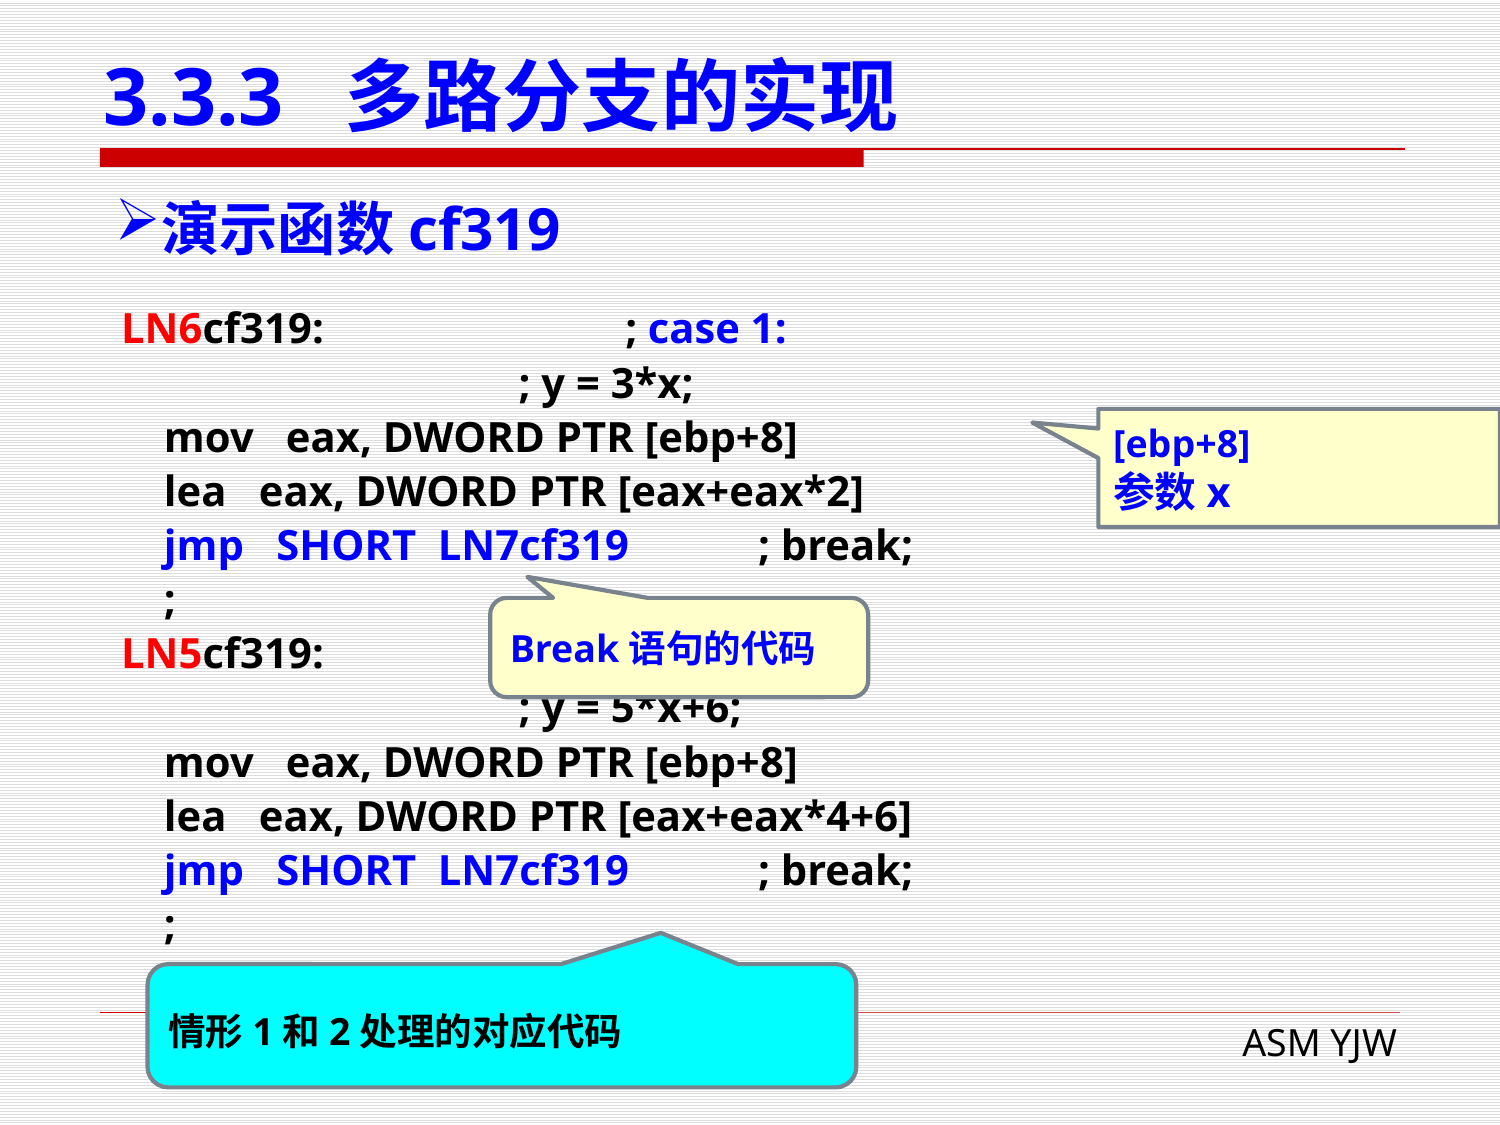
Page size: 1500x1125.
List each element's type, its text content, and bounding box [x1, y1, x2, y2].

text_box [ebp+8] 参数x [1030, 406, 1500, 530]
text_box Break语句的代码 [488, 574, 871, 700]
text_box 情形1和2处理的对应代码 [145, 930, 859, 1090]
text_box LN6cf319: ; case 1: ; y = 3*x; mov eax, DWORD PTR [ebp+8] lea eax, DWORD PTR [eax+eax*2] jmp SHORT LN7cf319 ; break; ; LN5cf319: ; case 2: ; y = 5*x+6; mov eax, DWORD PTR [ebp+8] lea eax, DWORD PTR [eax+eax*4+6] jmp SHORT LN7cf319 ; break; ; [106, 290, 1483, 956]
text_box 演示函数cf319 [100, 184, 1400, 270]
title 3.3.3 多路分支的实现 [88, 42, 1448, 149]
